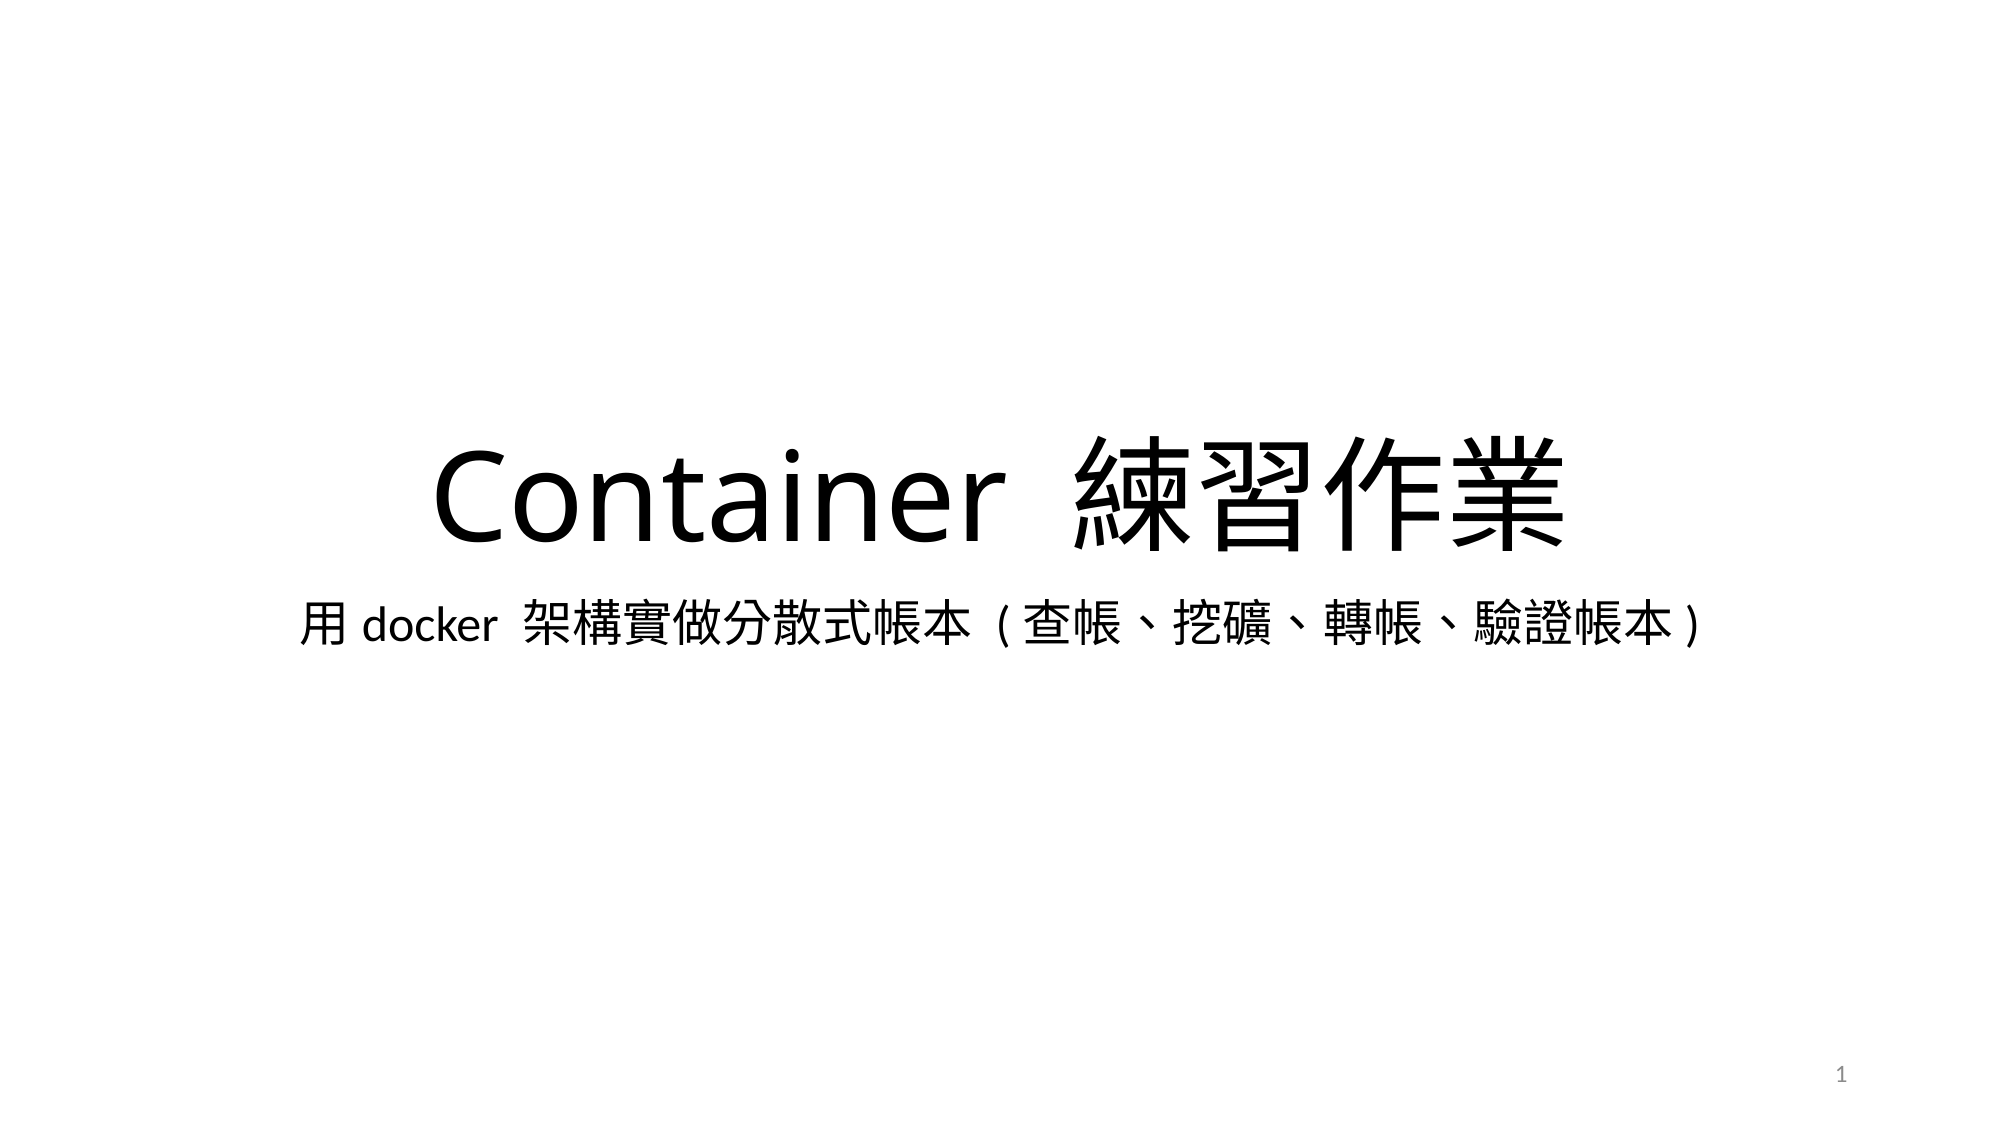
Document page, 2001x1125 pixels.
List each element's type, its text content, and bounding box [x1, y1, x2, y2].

title Container 練習作業 [249, 184, 1750, 576]
subtitle 用docker 架構實做分散式帳本 (查帳、挖礦、轉帳、驗證帳本) [249, 590, 1750, 863]
slide_number 1 [1412, 1042, 1863, 1103]
